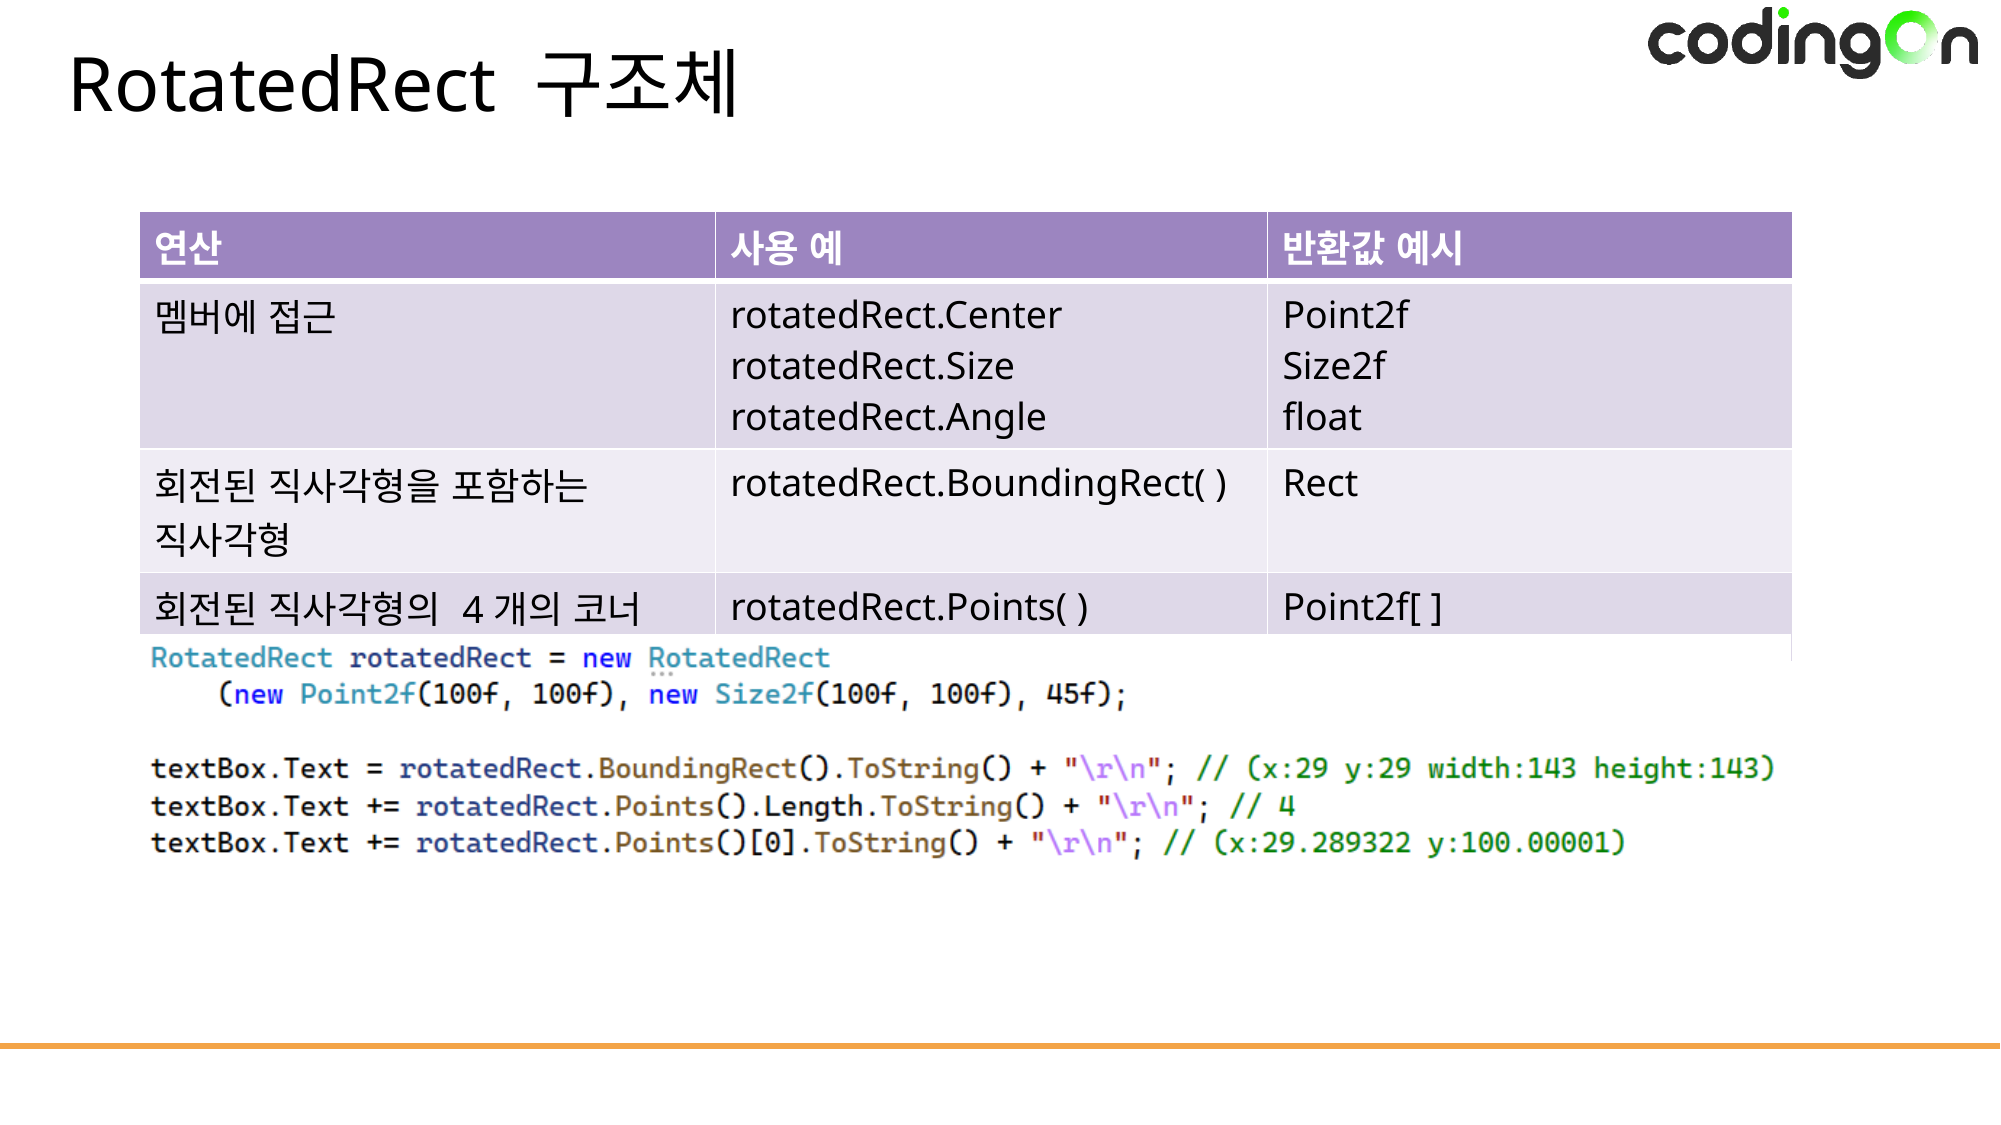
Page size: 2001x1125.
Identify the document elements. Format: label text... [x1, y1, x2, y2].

table_header 사용 예 [716, 212, 1267, 278]
table_cell 회전된 직사각형의 4개의 코너 [140, 573, 715, 634]
table_cell rotatedRect.Points( ) [716, 573, 1267, 634]
picture [139, 634, 1791, 870]
table_cell rotatedRect.BoundingRect( ) [716, 450, 1267, 572]
table_cell 멤버에 접근 [140, 284, 715, 448]
title RotatedRect 구조체 [52, 17, 1492, 157]
table_cell Rect [1268, 450, 1792, 572]
table_cell Point2f Size2f float [1268, 284, 1792, 448]
table_cell 회전된 직사각형을 포함하는 직사각형 [140, 450, 715, 572]
table_cell rotatedRect.Center rotatedRect.Size rotatedRect.Angle [716, 284, 1267, 448]
picture [1648, 7, 1978, 79]
table_header 연산 [140, 212, 715, 278]
table_header 반환값 예시 [1268, 212, 1792, 278]
table_cell Point2f[ ] [1268, 573, 1792, 661]
